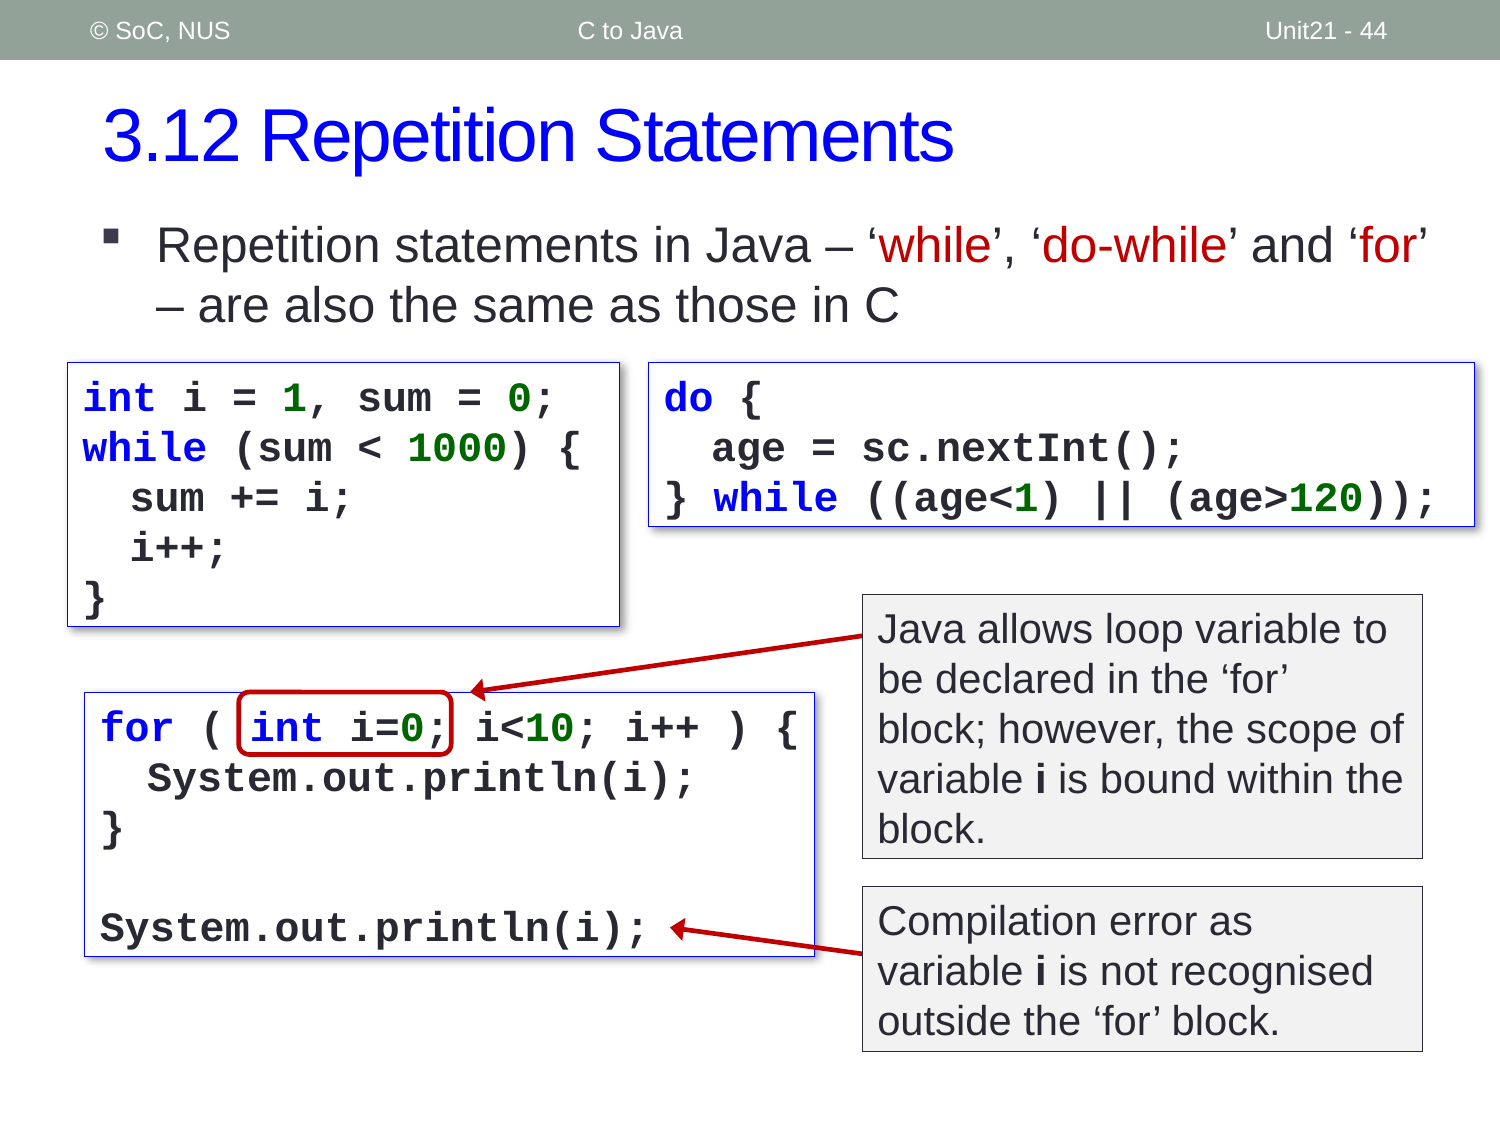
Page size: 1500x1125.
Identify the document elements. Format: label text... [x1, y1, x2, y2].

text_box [469, 593, 1423, 862]
footer C to Java [562, 3, 1238, 57]
text_box [236, 689, 454, 757]
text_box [669, 886, 1423, 1054]
text_box int i = 1, sum = 0; while (sum < 1000) { sum += i; i++; } [67, 362, 620, 627]
text_box for ( int i=0; i<10; i++ ) { System.out.println(i); } System.out.println(i); [84, 692, 815, 957]
text_box do { age = sc.nextInt(); } while ((age<1) || (age>120)); [648, 362, 1475, 527]
slide_number Unit21 - 44 [1250, 3, 1425, 57]
text_box Repetition statements in Java – ‘while’, ‘do-while’ and ‘for’ – are also the same as those in C [84, 204, 1448, 1003]
title 3.12 Repetition Statements [87, 62, 1463, 200]
slide_number © SoC, NUS [75, 3, 550, 57]
